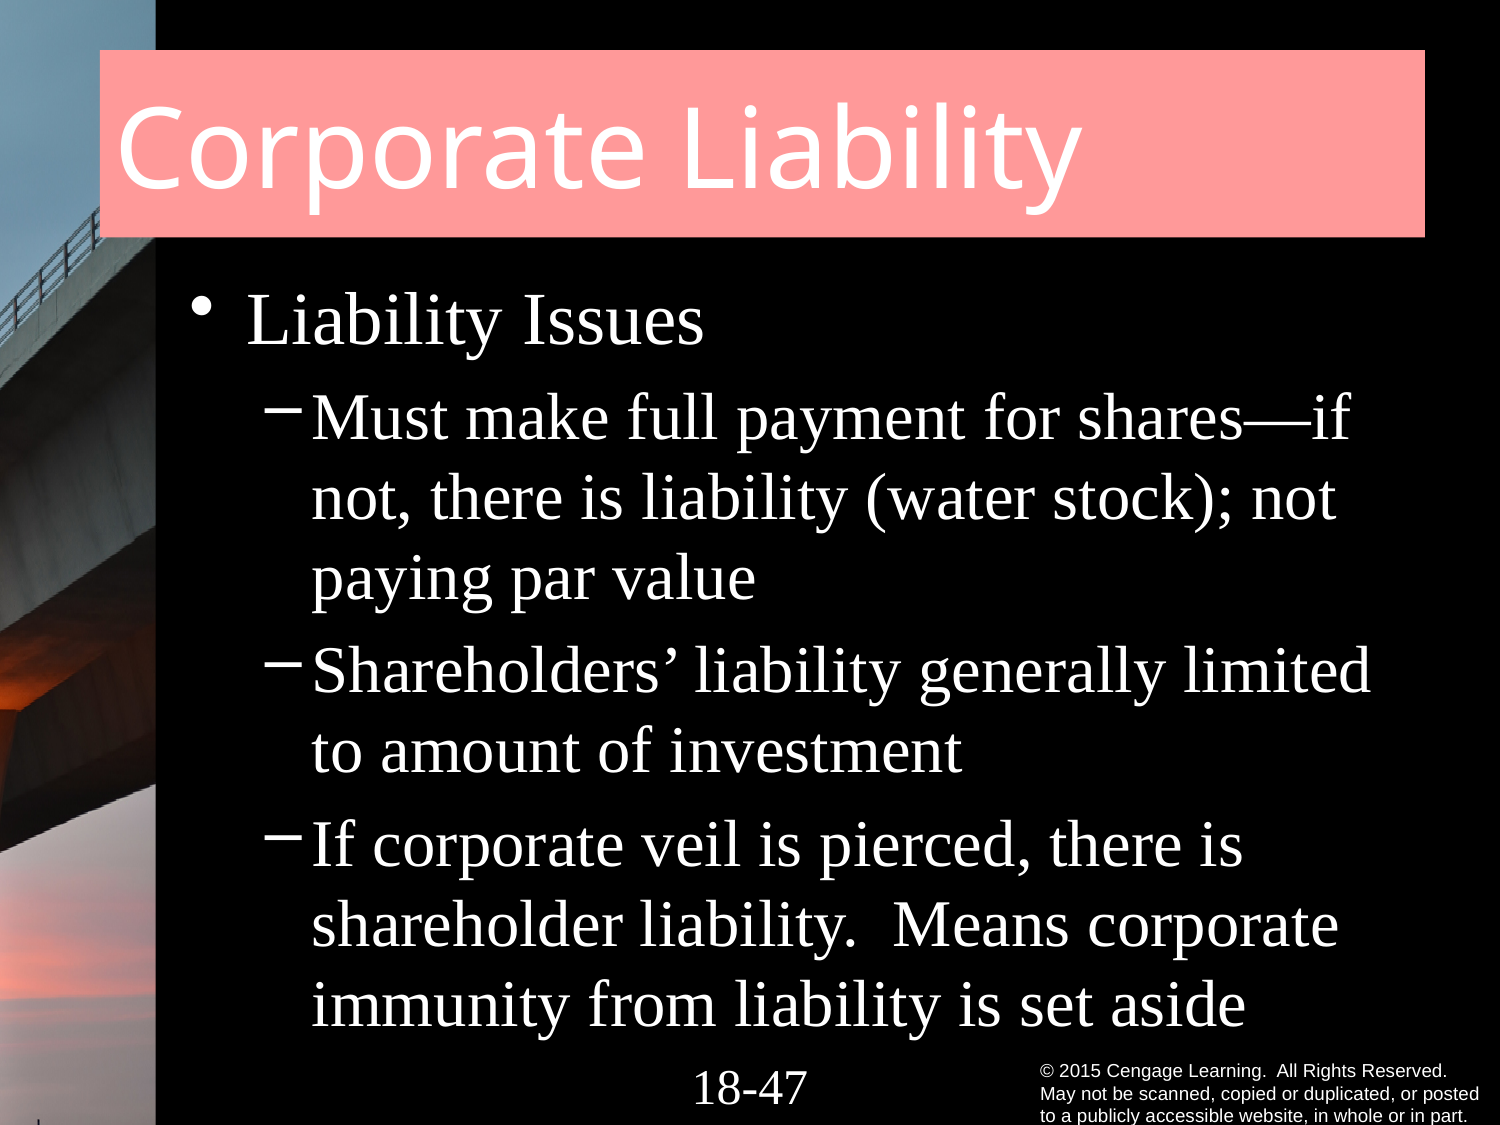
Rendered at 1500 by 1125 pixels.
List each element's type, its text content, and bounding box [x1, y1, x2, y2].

picture [0, 0, 155, 1125]
title Corporate Liability [99, 49, 1426, 238]
slide_number 18-46 [574, 1046, 926, 1125]
list Liability Issues Must make full payment for shares—if not, there is liability (water stock); not paying par value Shareholders’ liability generally limited to amount of investment If corporate veil is pierced, there is shareholder liability. Means corporate immunity from liability is set aside [174, 262, 1425, 1005]
